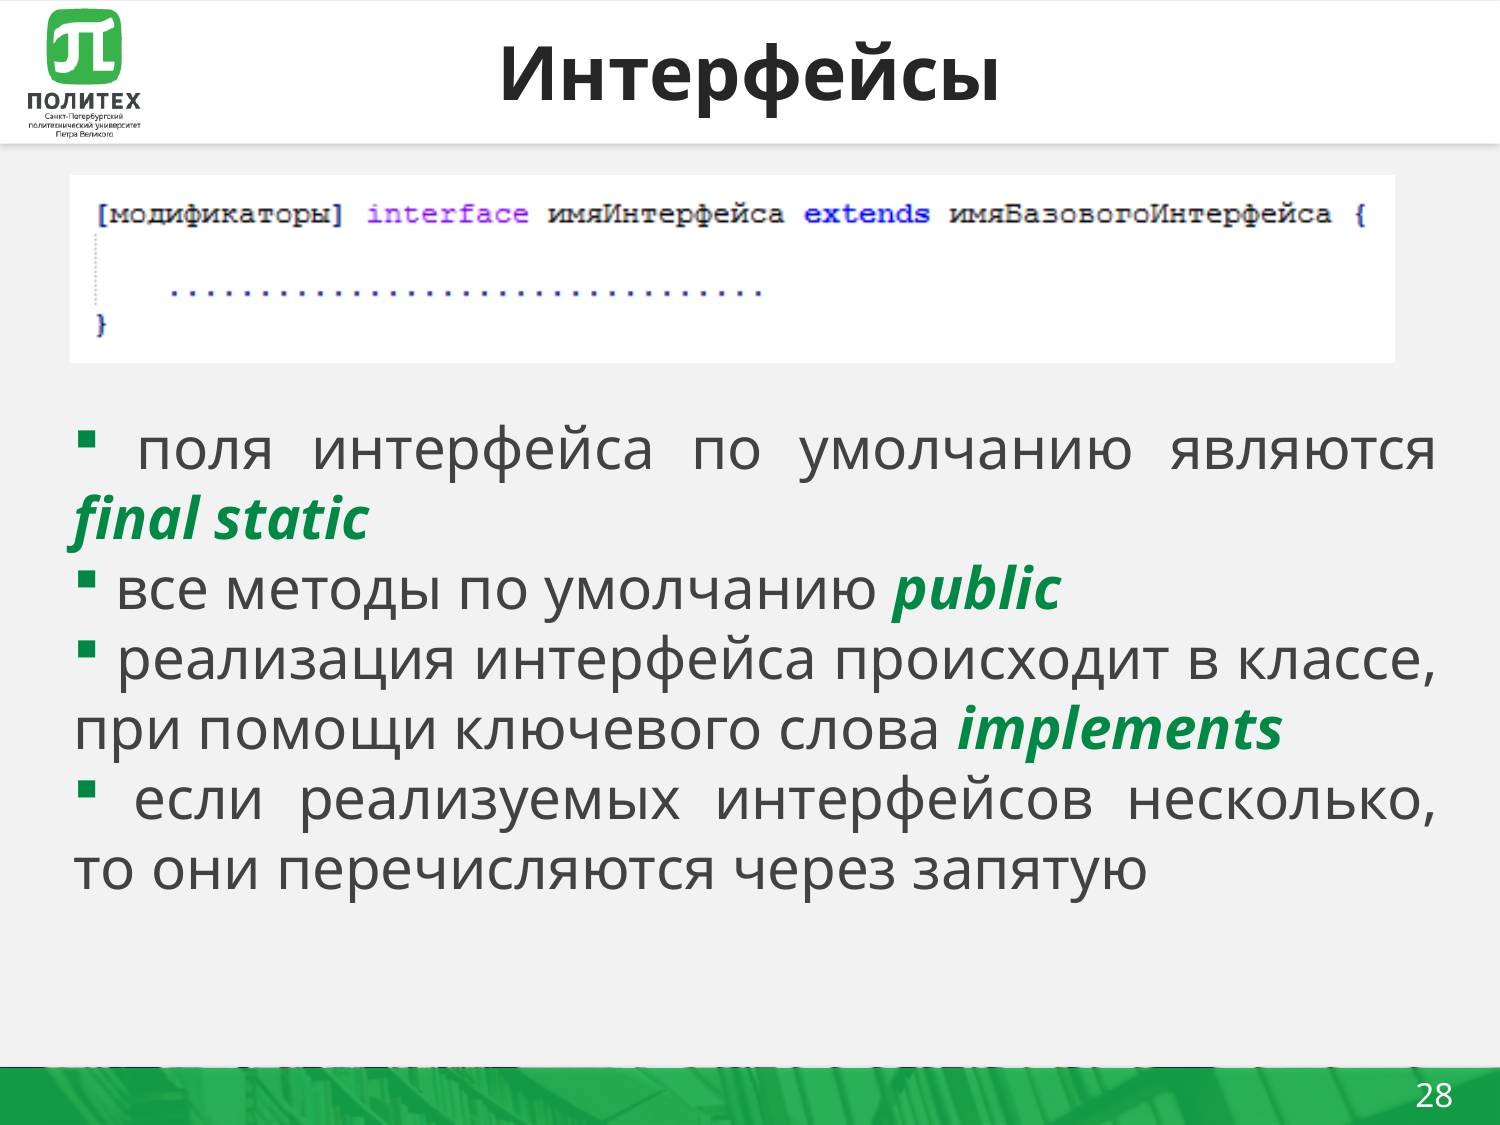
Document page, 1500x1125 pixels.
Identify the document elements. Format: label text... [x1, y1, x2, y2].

text_box поля интерфейса по умолчанию являются final static все методы по умолчанию public реализация интерфейса происходит в классе, при помощи ключевого слова implements если реализуемых интерфейсов несколько, то они перечисляются через запятую [58, 404, 1453, 909]
title Интерфейсы [0, 0, 1500, 142]
picture [4, 142, 169, 151]
picture [70, 175, 1395, 363]
